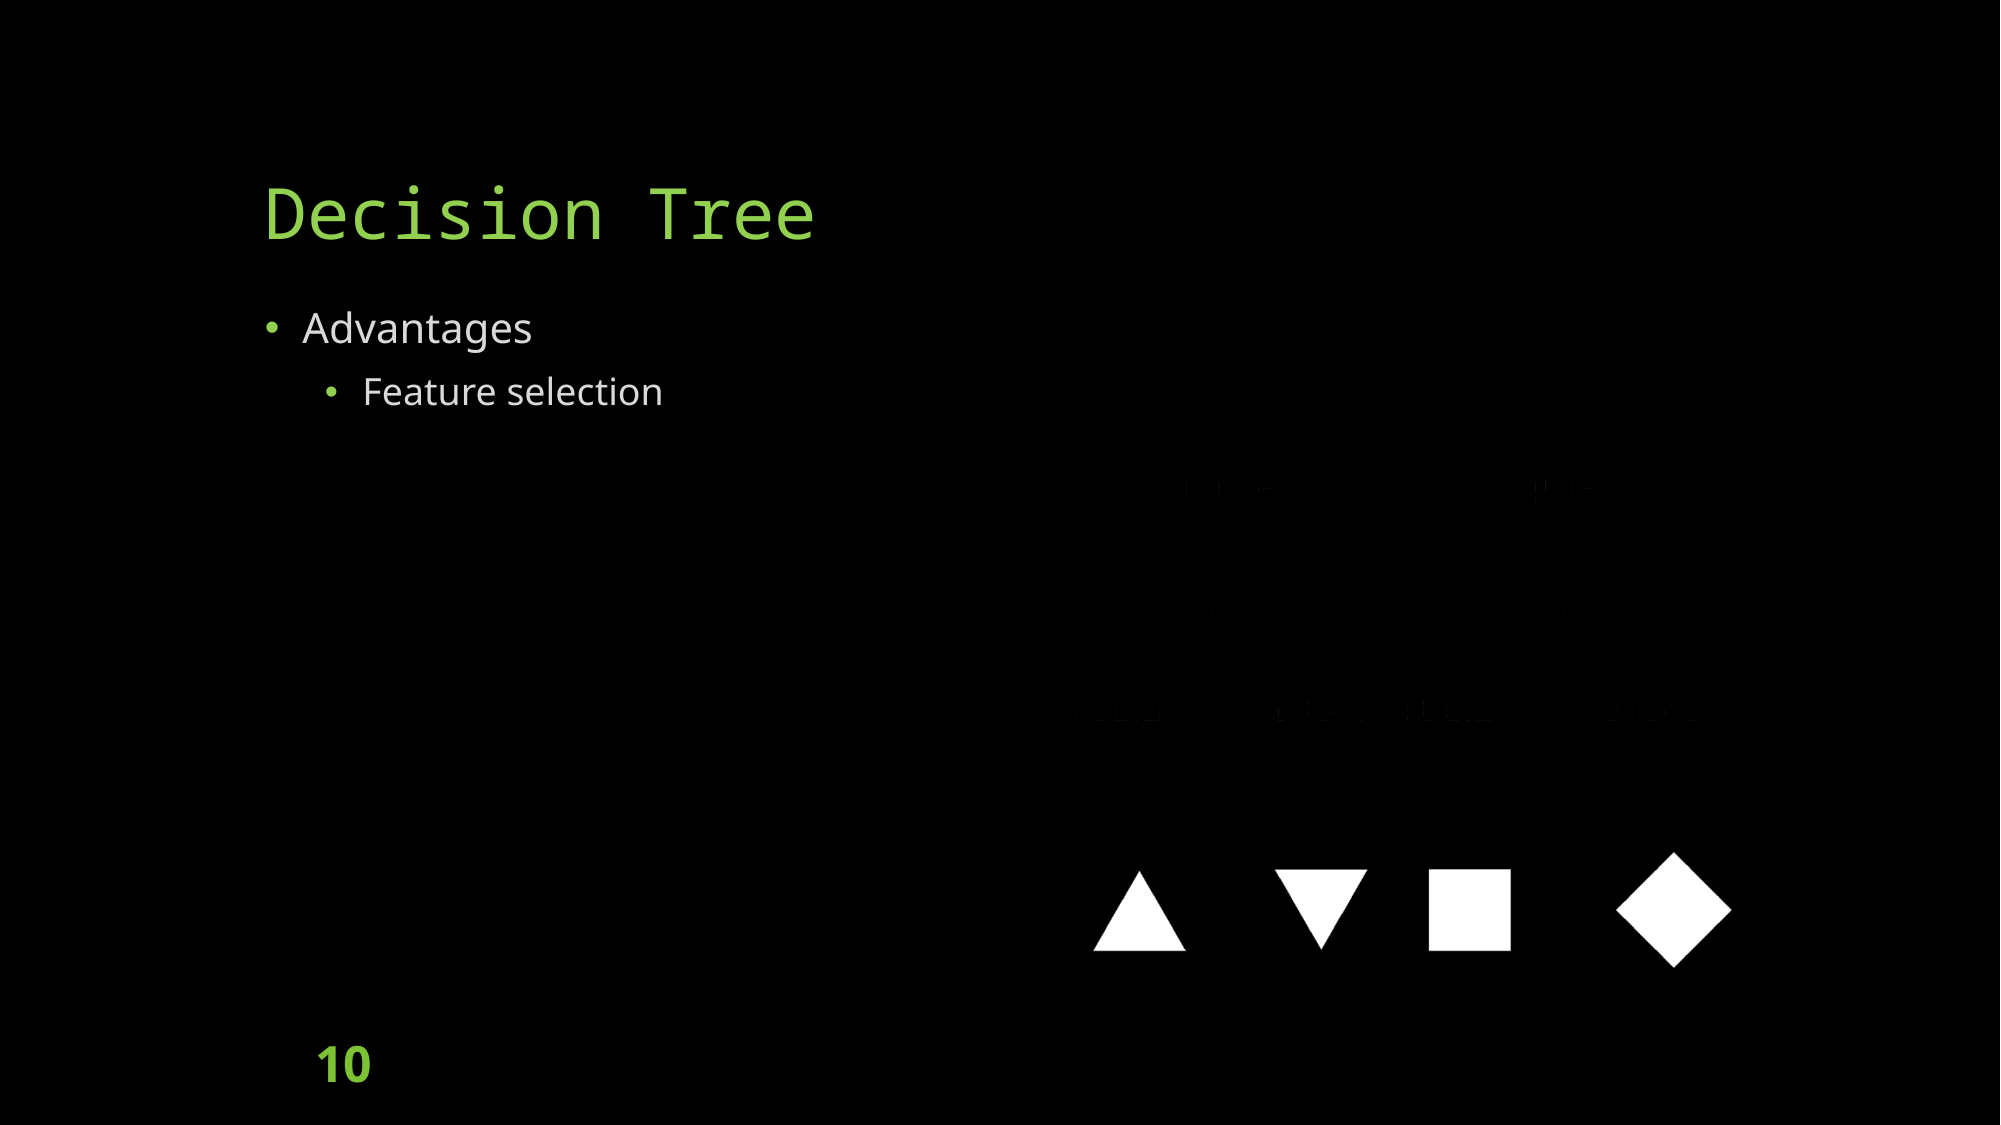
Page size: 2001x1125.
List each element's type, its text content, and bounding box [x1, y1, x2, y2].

picture [1060, 362, 1750, 987]
title Decision Tree [249, 75, 1750, 263]
list Advantages Feature selection [249, 299, 1750, 1000]
slide_number 10 [249, 1045, 388, 1088]
